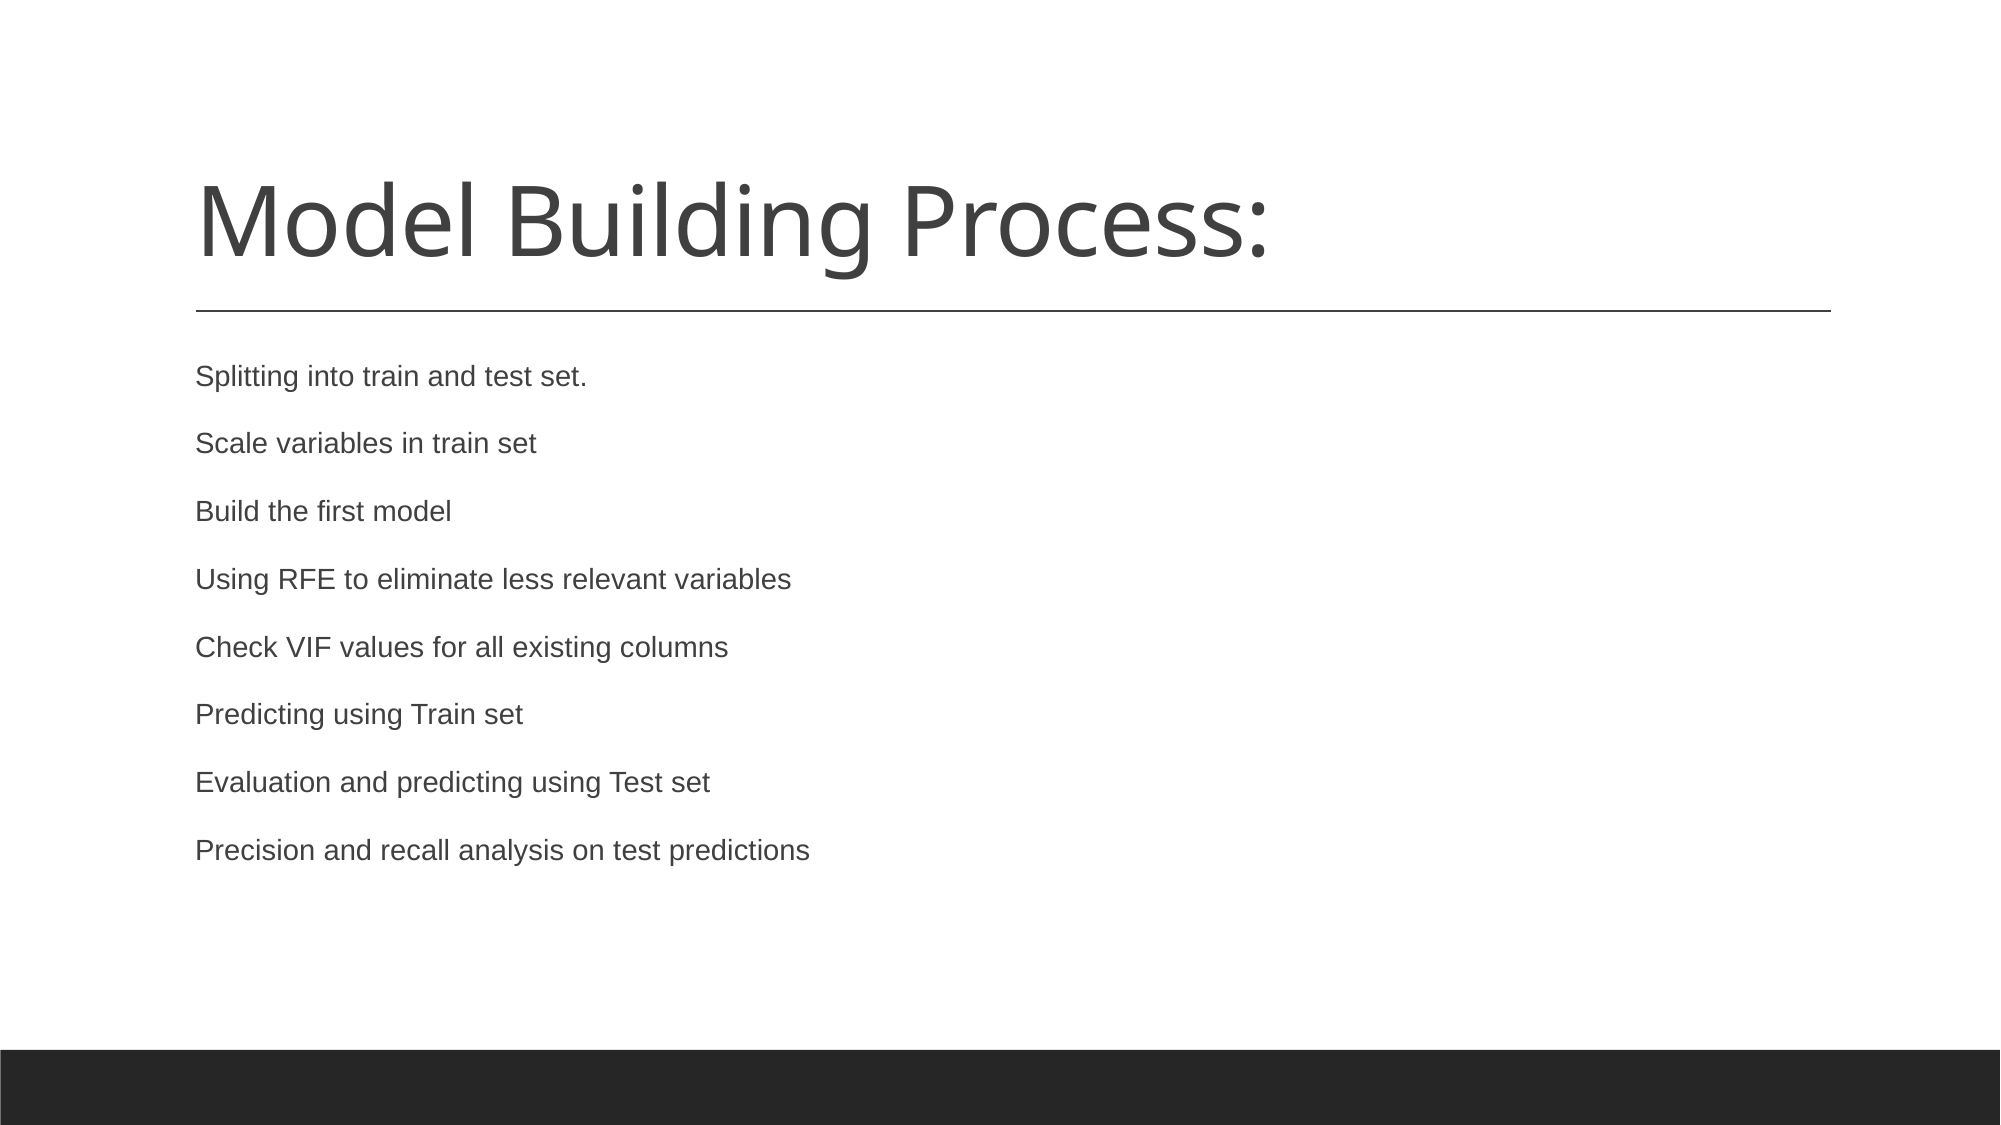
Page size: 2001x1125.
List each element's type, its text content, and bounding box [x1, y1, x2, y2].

title Model Building Process: [180, 47, 1830, 285]
list Splitting into train and test set. Scale variables in train set Build the first model Using RFE to eliminate less relevant variables Check VIF values for all existing columns Predicting using Train set Evaluation and predicting using Test set Precision and recall analysis on test predictions [180, 345, 1830, 963]
